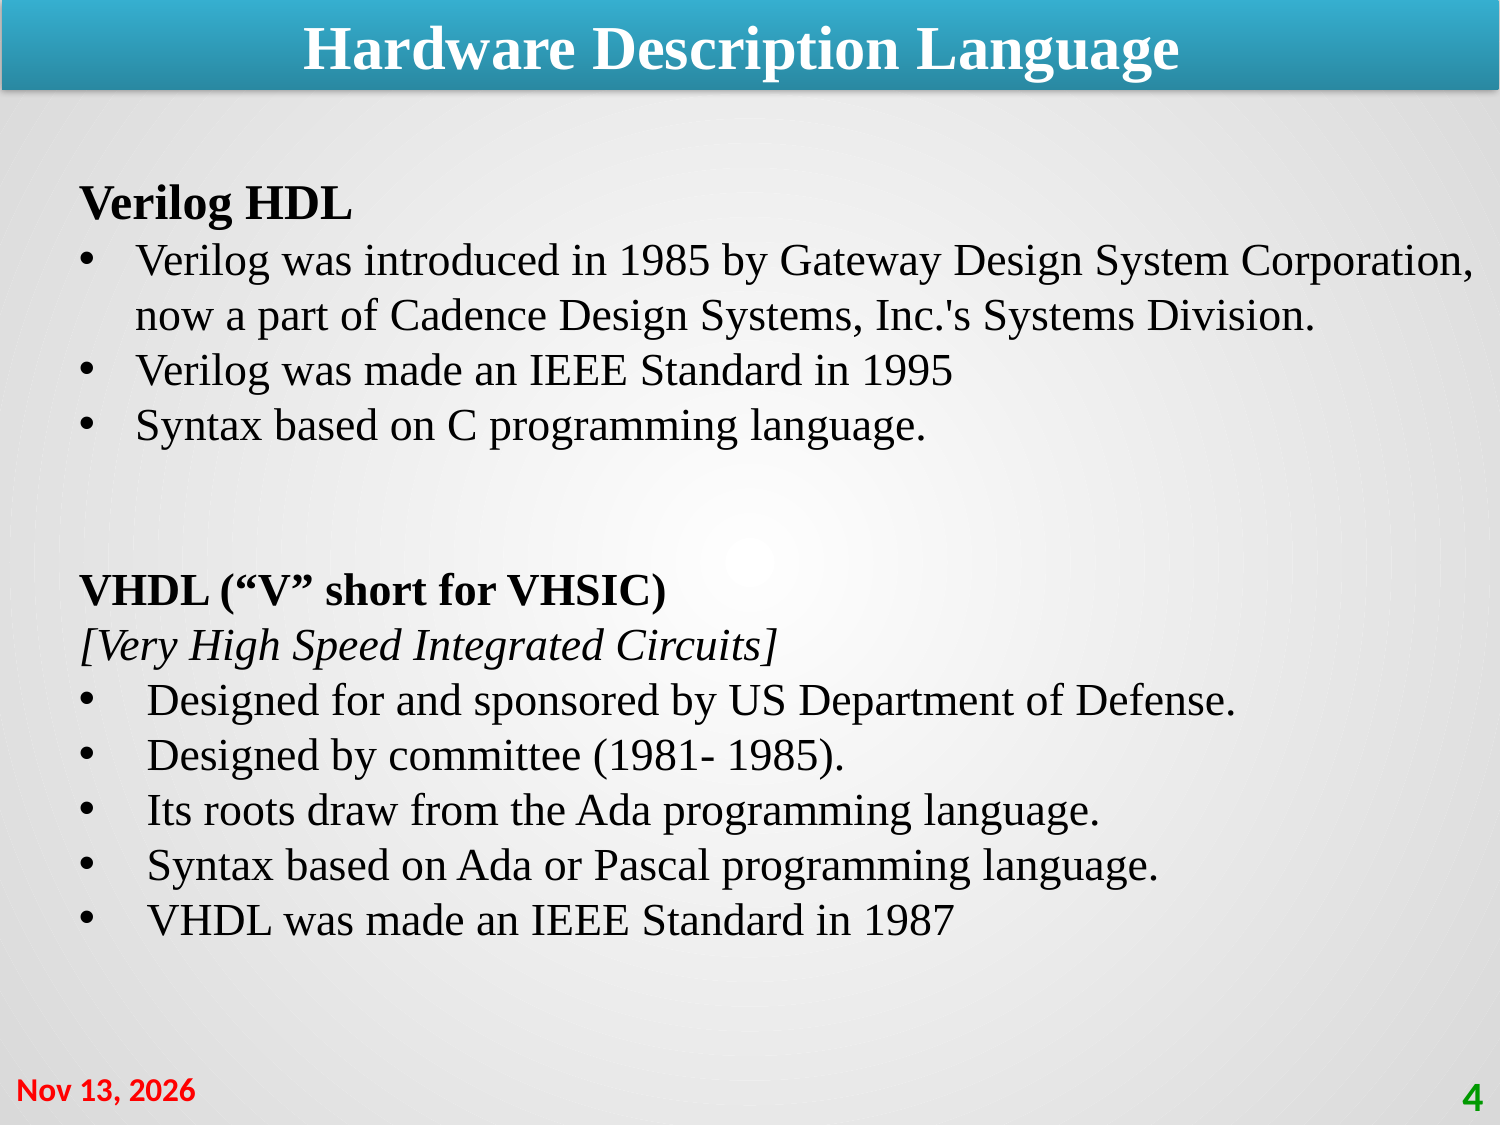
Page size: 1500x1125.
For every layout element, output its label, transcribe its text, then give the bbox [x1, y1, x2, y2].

text_box Hardware Description Language [2, 0, 1499, 90]
slide_number 6-Oct-21 [1, 1057, 352, 1118]
slide_number 4 [1148, 1065, 1499, 1125]
text_box Verilog HDL Verilog was introduced in 1985 by Gateway Design System Corporation, now a part of Cadence Design Systems, Inc.'s Systems Division. Verilog was made an IEEE Standard in 1995 Syntax based on C programming language. VHDL (“V” short for VHSIC) [Very High Speed Integrated Circuits] Designed for and sponsored by US Department of Defense. Designed by committee (1981- 1985). Its roots draw from the Ada programming language. Syntax based on Ada or Pascal programming language. VHDL was made an IEEE Standard in 1987 [64, 162, 1500, 952]
